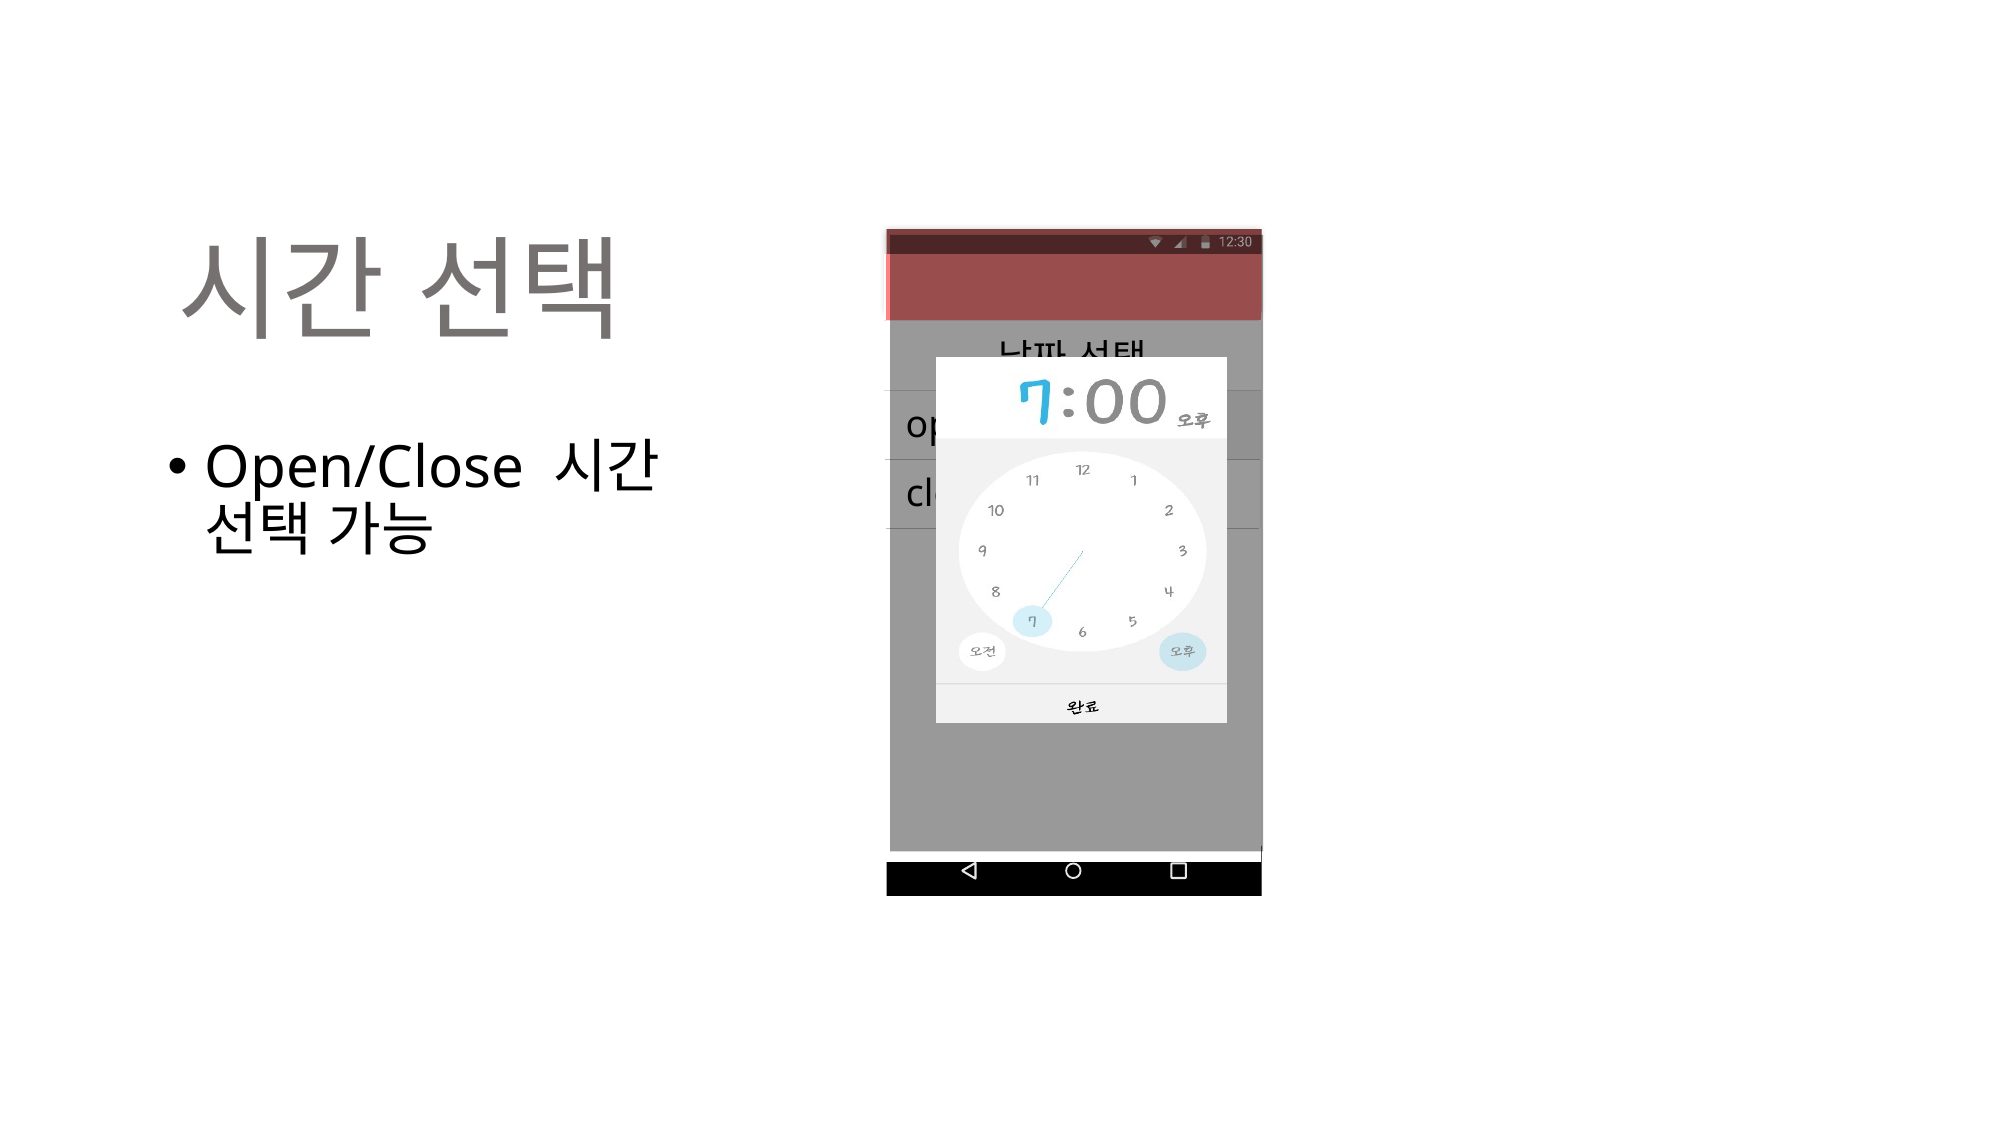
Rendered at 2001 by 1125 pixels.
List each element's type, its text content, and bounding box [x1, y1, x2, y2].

picture [935, 357, 1227, 723]
text_box Open/Close 시간 선택 가능 [152, 430, 798, 1056]
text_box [886, 229, 1262, 896]
text_box 시간 선택 [162, 99, 808, 363]
